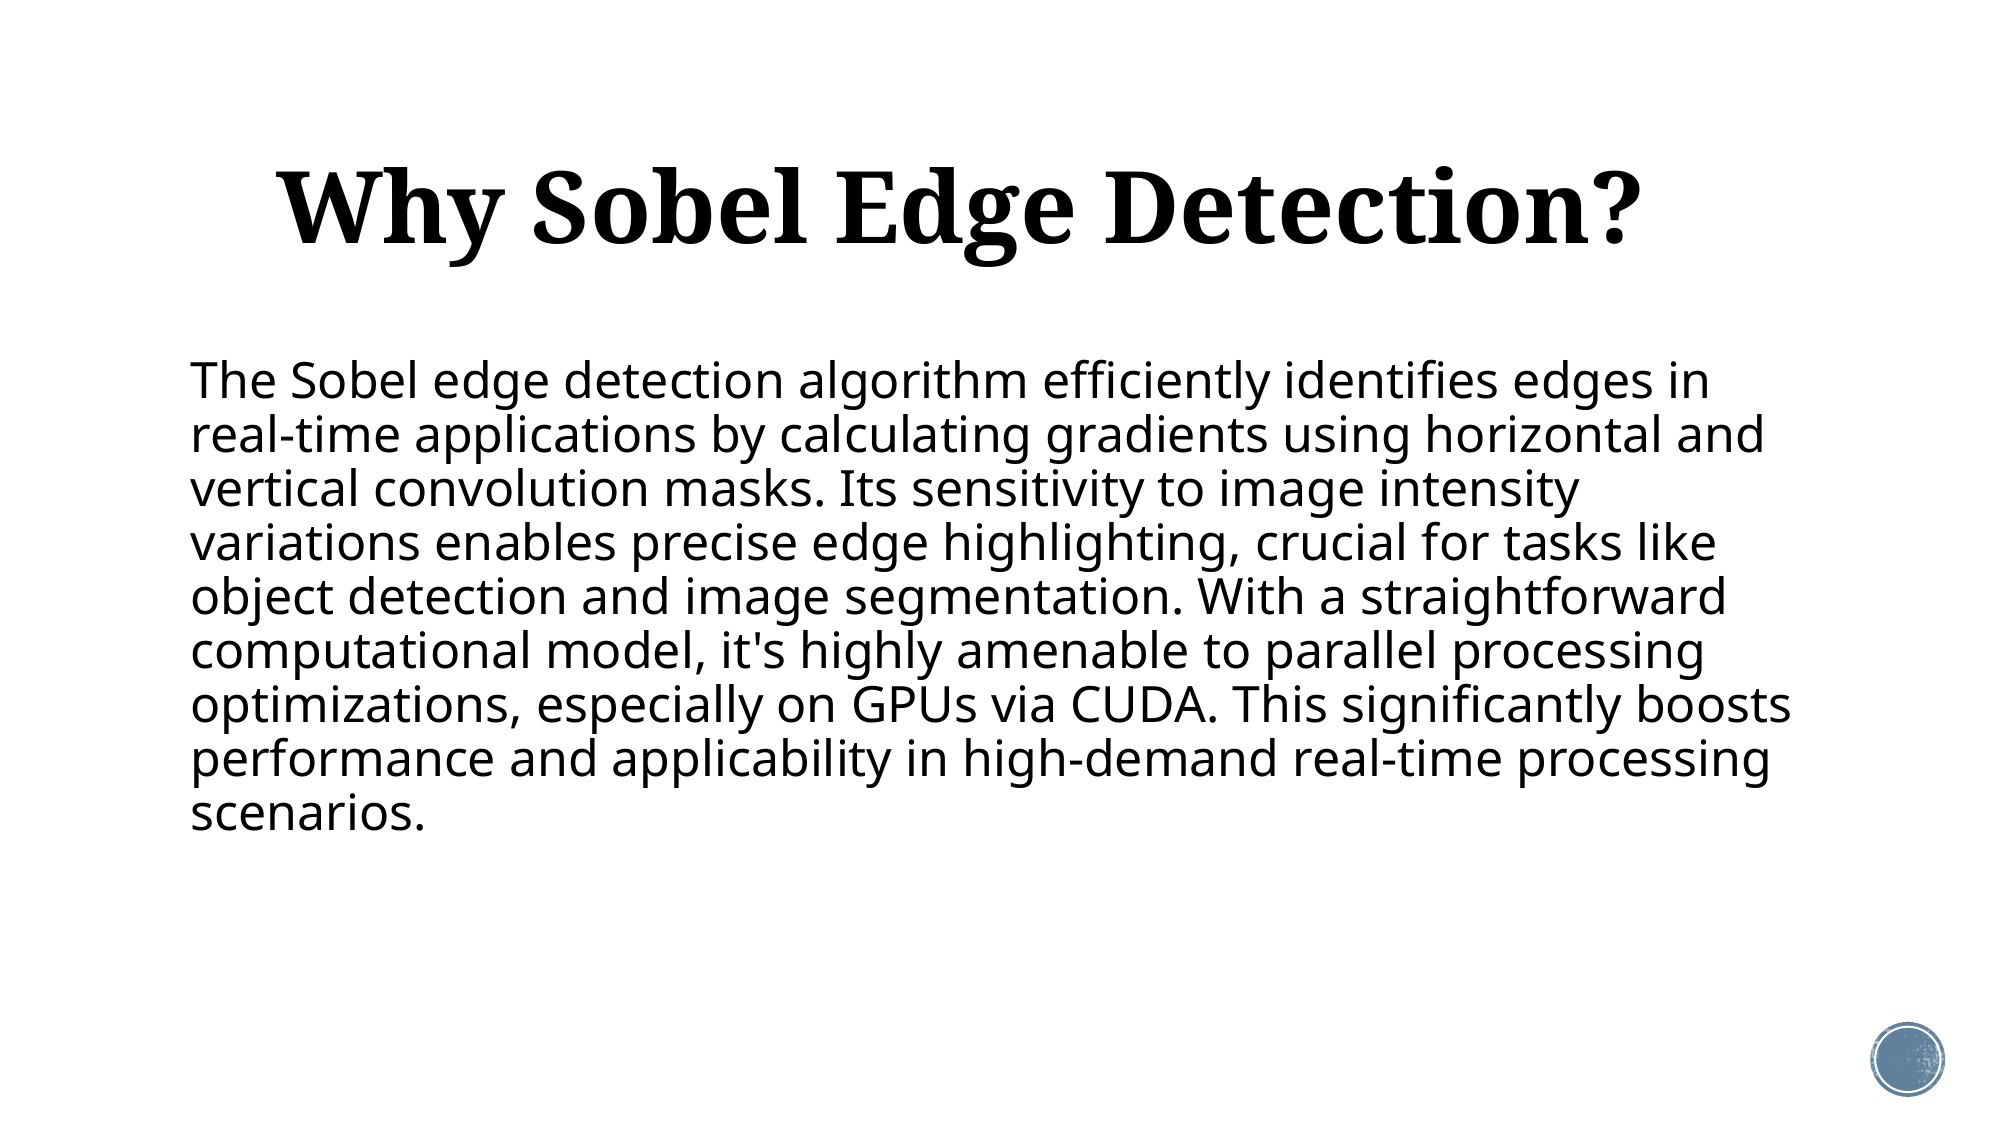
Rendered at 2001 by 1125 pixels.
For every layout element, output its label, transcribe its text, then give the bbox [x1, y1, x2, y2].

list The Sobel edge detection algorithm efficiently identifies edges in real-time applications by calculating gradients using horizontal and vertical convolution masks. Its sensitivity to image intensity variations enables precise edge highlighting, crucial for tasks like object detection and image segmentation. With a straightforward computational model, it's highly amenable to parallel processing optimizations, especially on GPUs via CUDA. This significantly boosts performance and applicability in high-demand real-time processing scenarios. [175, 348, 1826, 1013]
title Why Sobel Edge Detection? [261, 79, 1826, 344]
